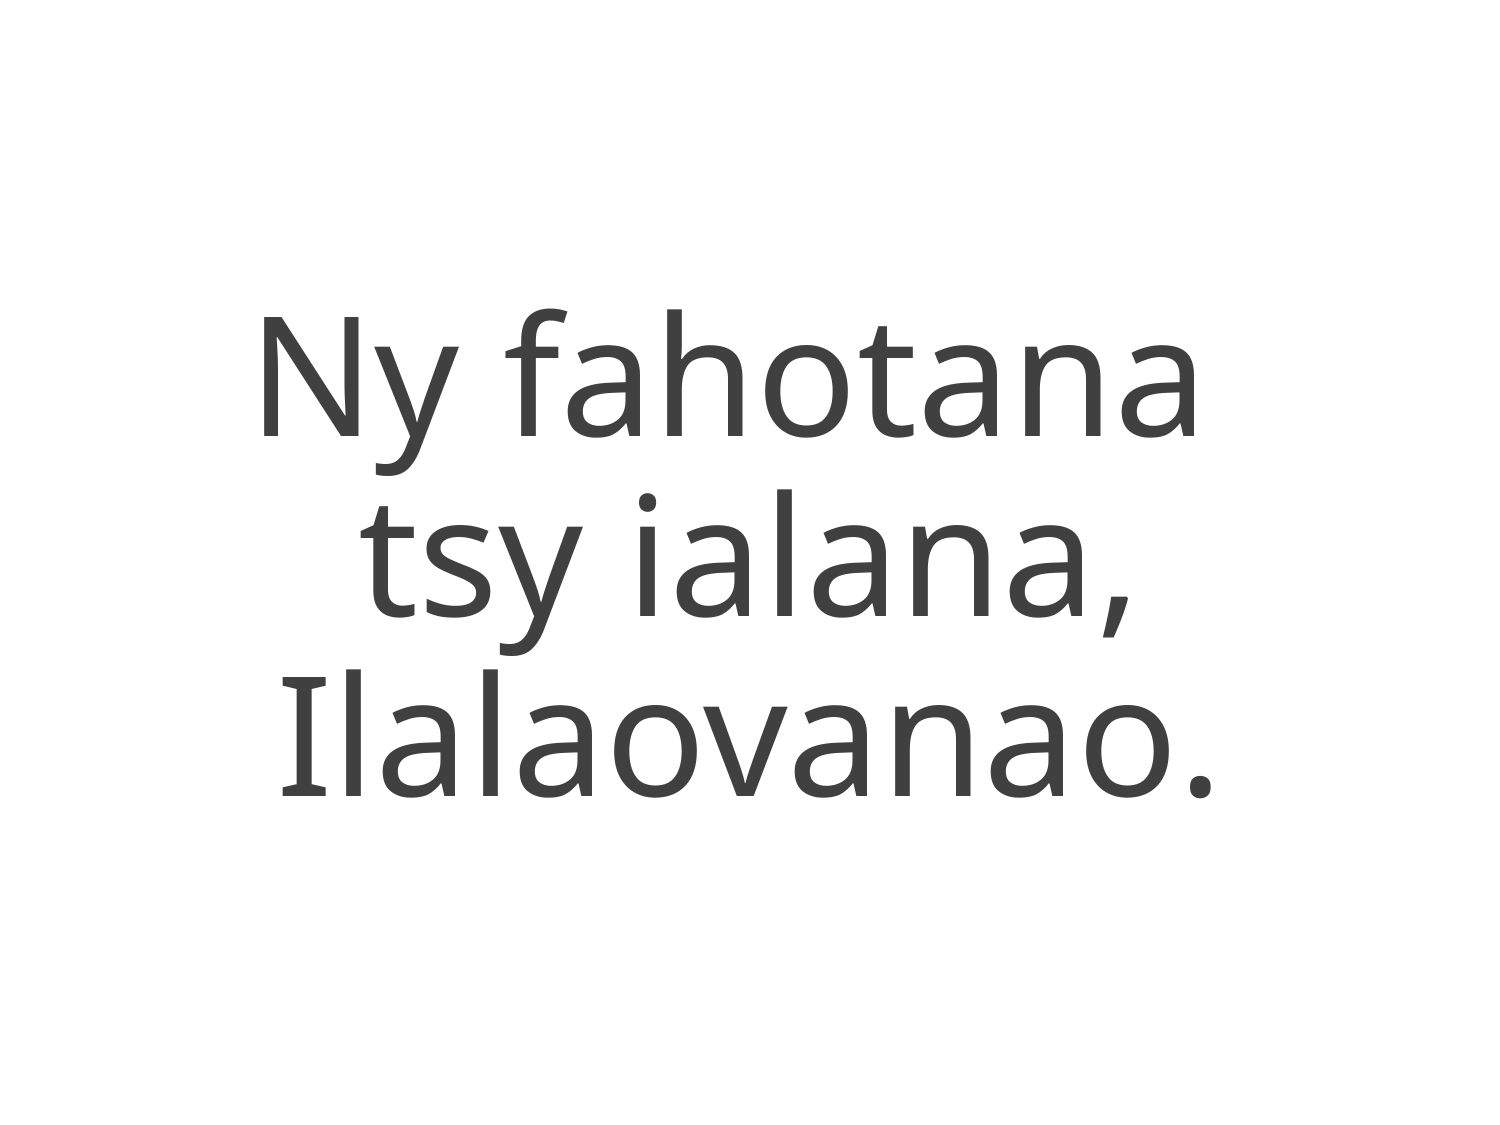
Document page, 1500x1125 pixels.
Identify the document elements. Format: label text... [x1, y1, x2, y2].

title Ny fahotana tsy ialana, Ilalaovanao. [0, 453, 1500, 672]
